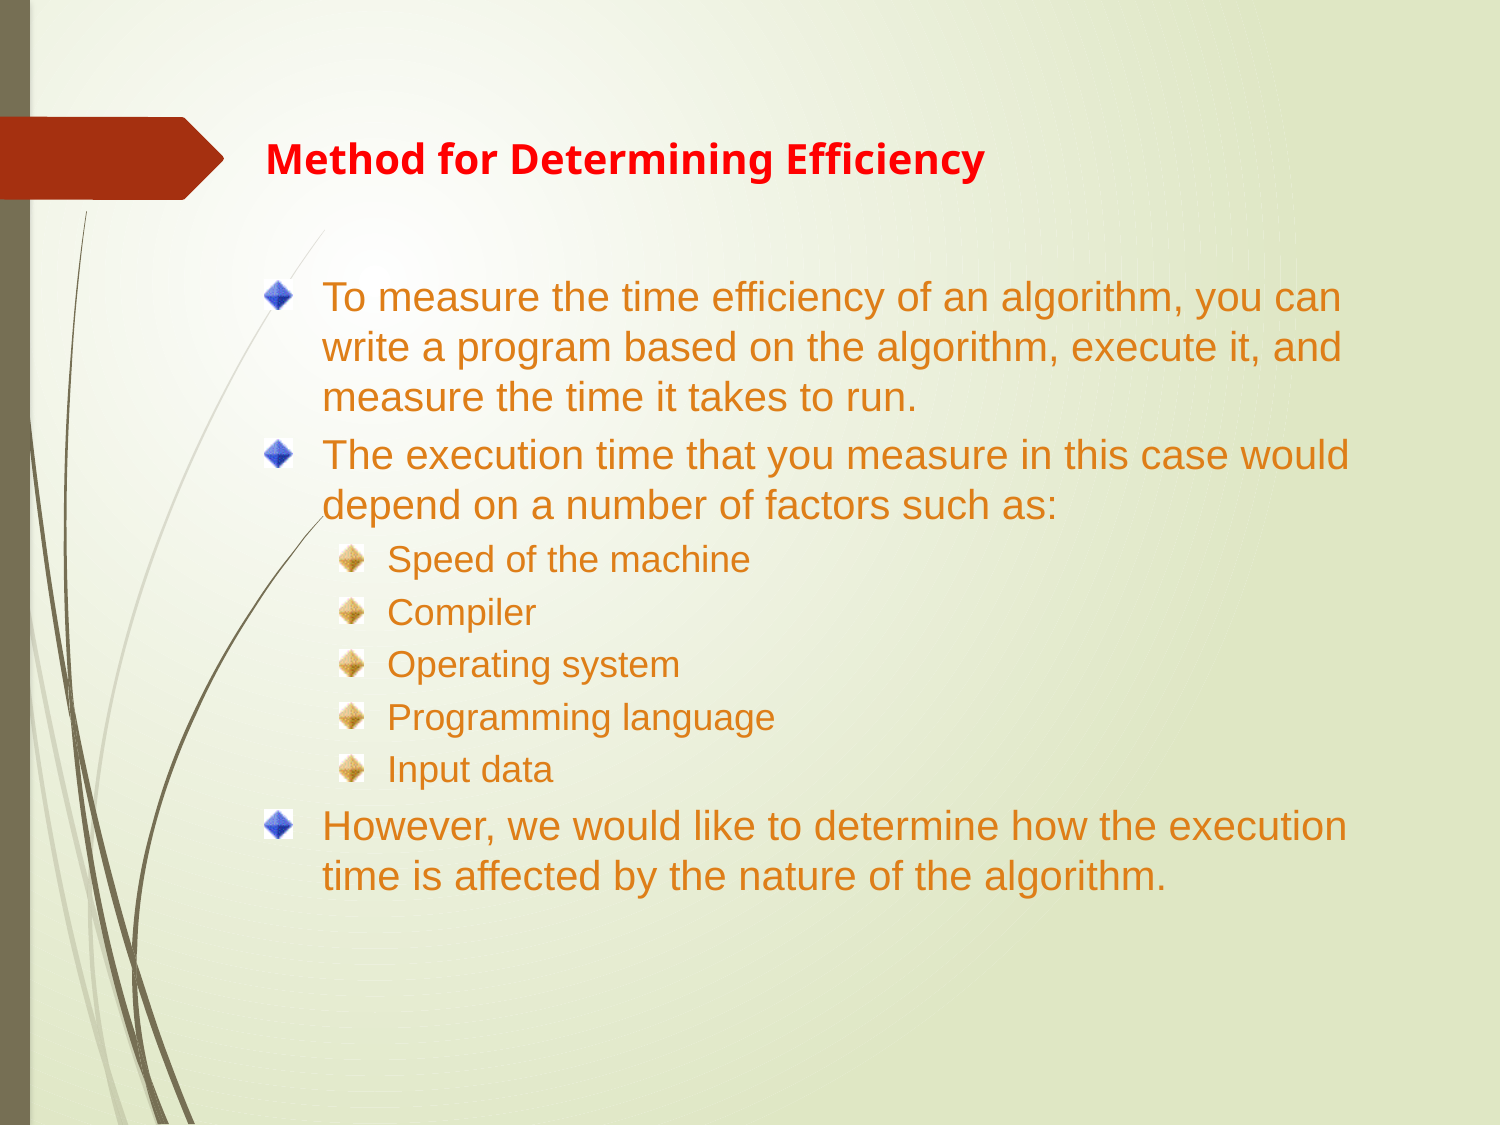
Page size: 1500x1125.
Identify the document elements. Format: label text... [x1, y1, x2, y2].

text_box To measure the time efficiency of an algorithm, you can write a program based on the algorithm, execute it, and measure the time it takes to run. The execution time that you measure in this case would depend on a number of factors such as: Speed of the machine Compiler Operating system Programming language Input data However, we would like to determine how the execution time is affected by the nature of the algorithm. [250, 262, 1451, 1012]
picture [264, 809, 293, 839]
picture [264, 279, 293, 310]
picture [339, 754, 364, 782]
picture [339, 597, 364, 624]
picture [264, 438, 293, 468]
picture [339, 649, 364, 677]
text_box Method for Determining Efficiency [250, 125, 1376, 190]
picture [339, 544, 364, 572]
picture [339, 702, 364, 729]
